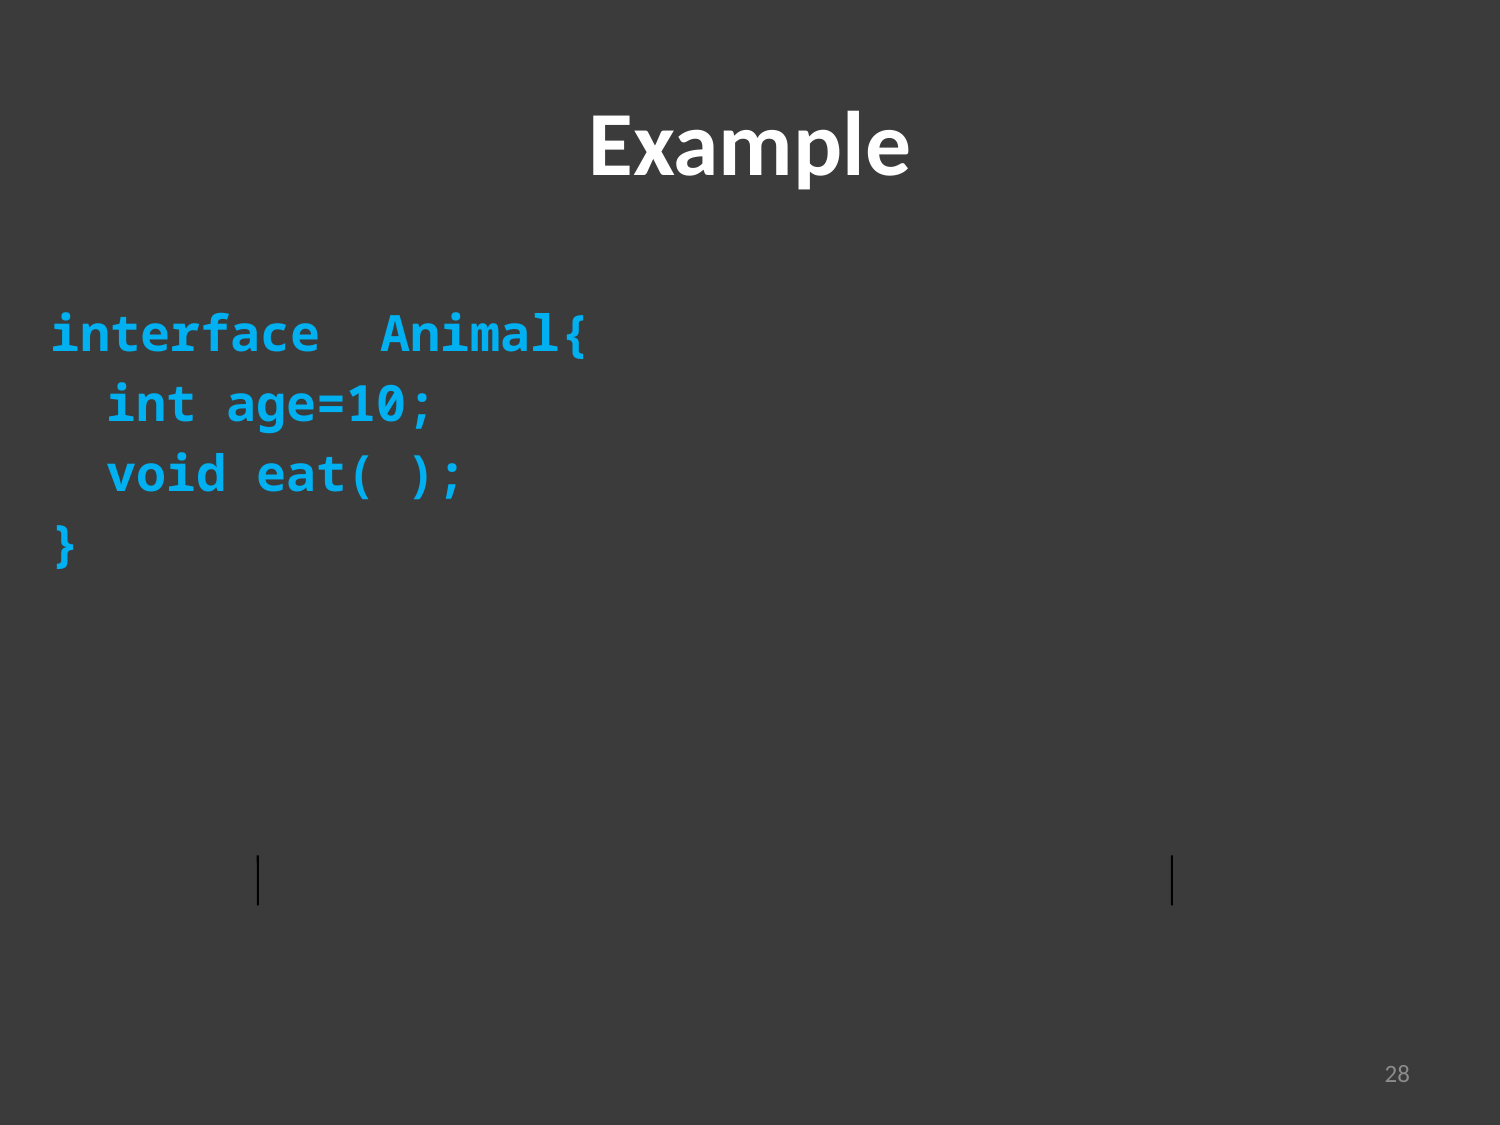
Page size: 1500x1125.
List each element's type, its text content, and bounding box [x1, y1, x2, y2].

slide_number 28 [1074, 1043, 1425, 1103]
list interface Animal{ int age=10; void eat( ); } [35, 234, 1465, 1043]
title Example [75, 45, 1425, 233]
